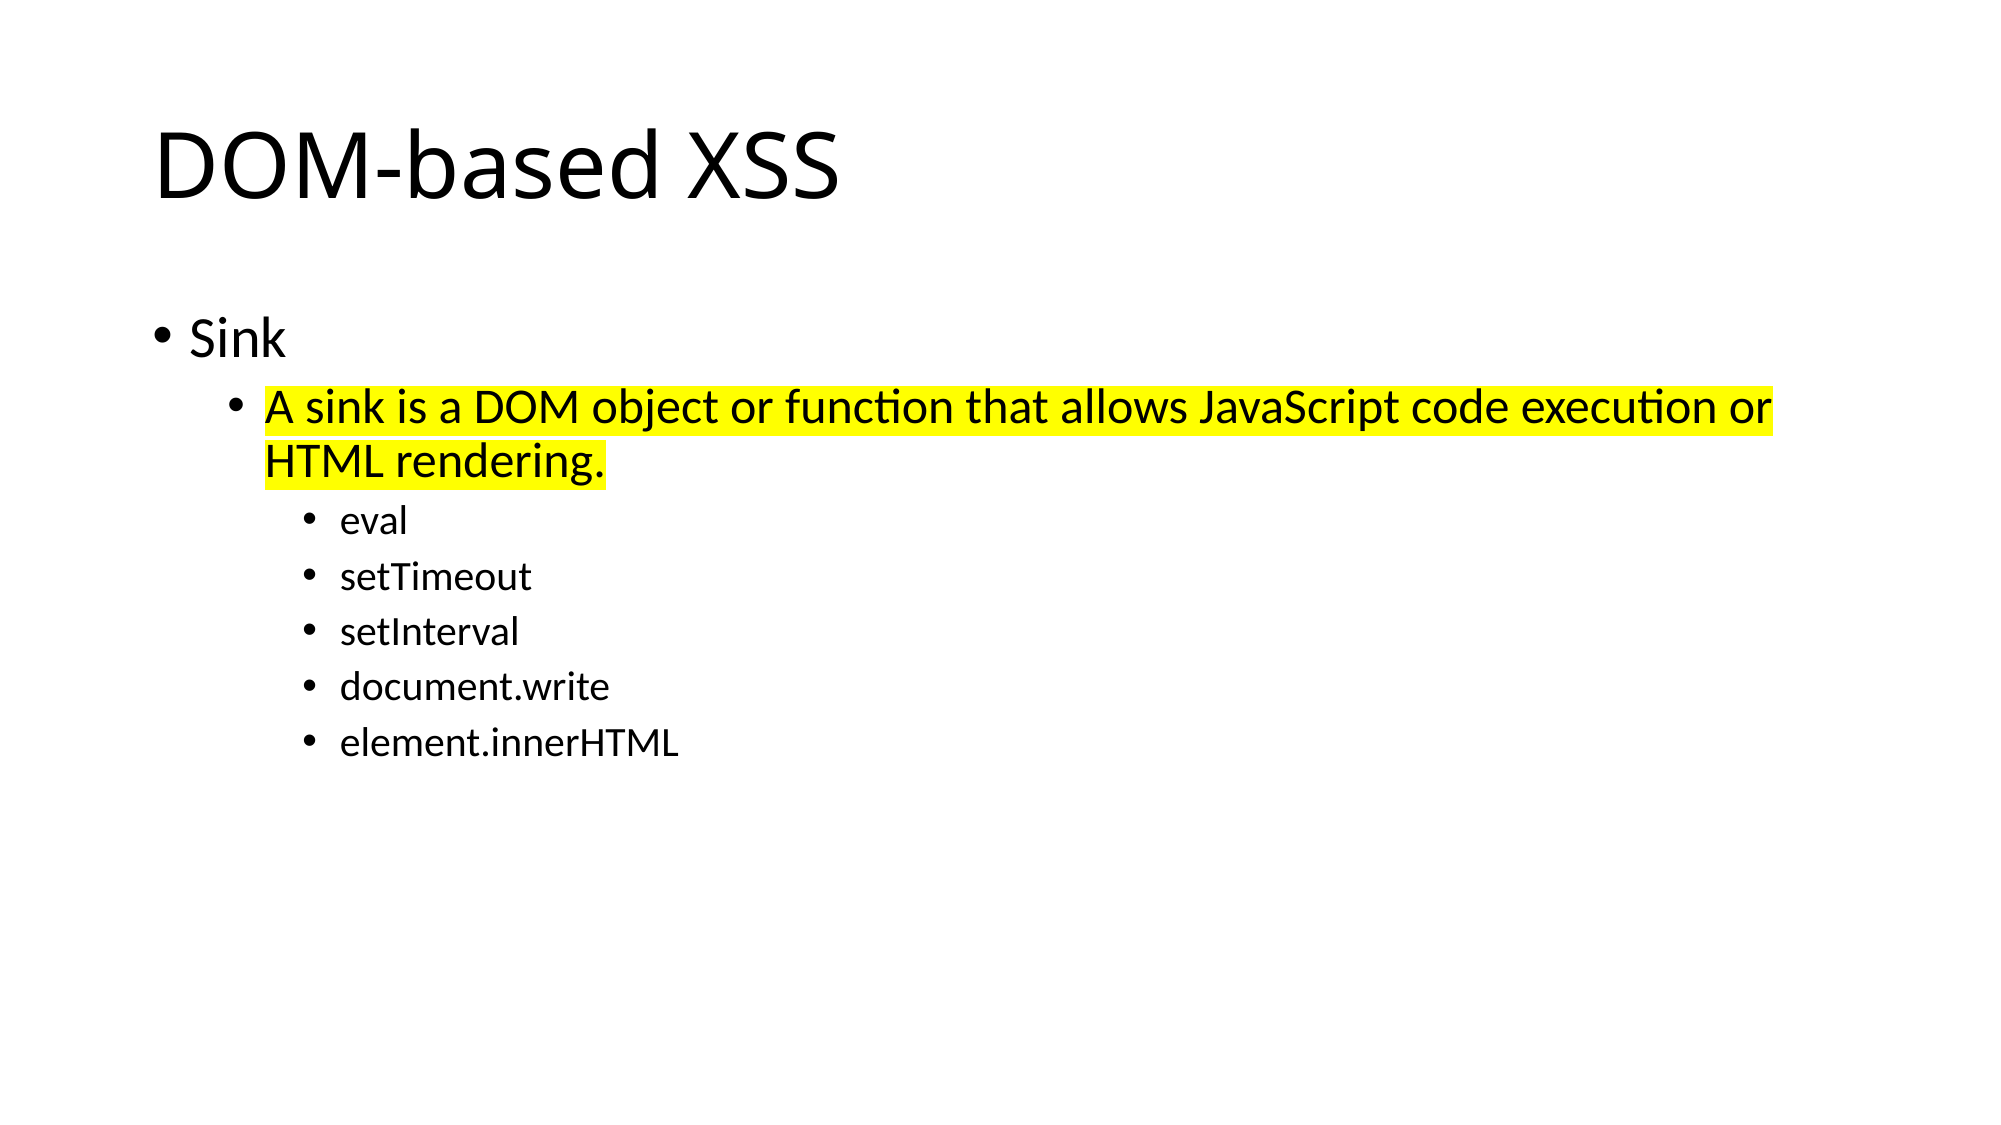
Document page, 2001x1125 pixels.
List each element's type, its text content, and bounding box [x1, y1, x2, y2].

list Sink A sink is a DOM object or function that allows JavaScript code execution or HTML rendering. eval setTimeout setInterval document.write element.innerHTML [137, 299, 1863, 1014]
title DOM-based XSS [137, 59, 1863, 278]
